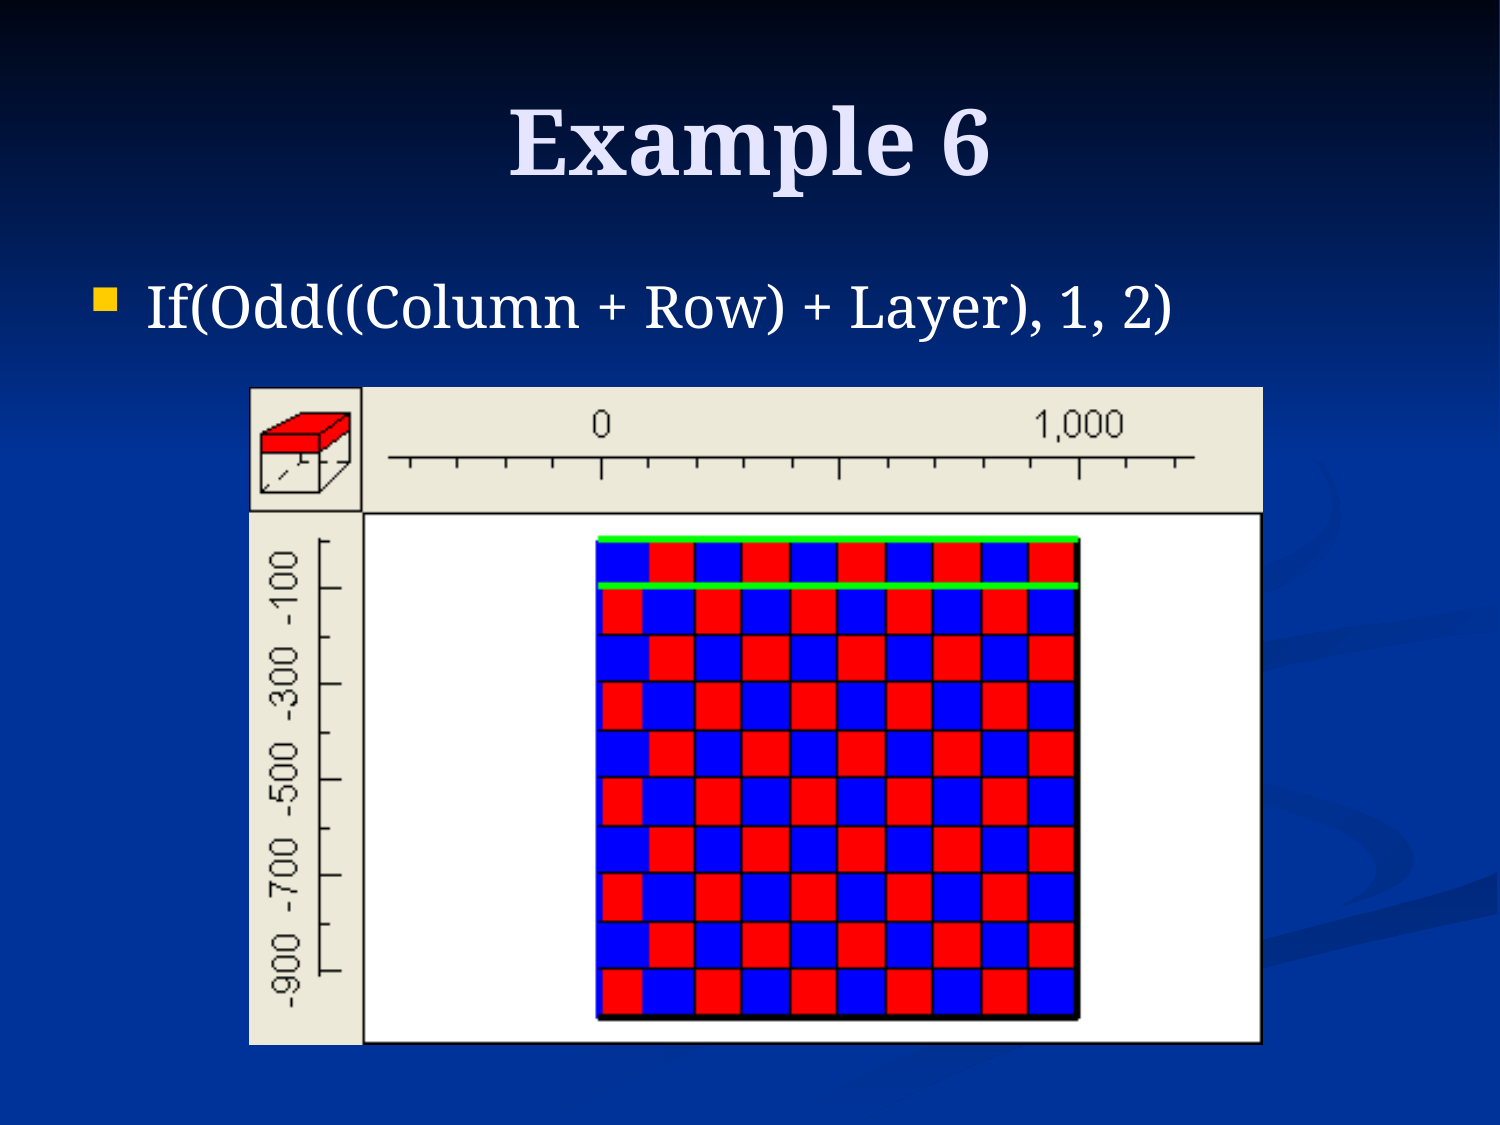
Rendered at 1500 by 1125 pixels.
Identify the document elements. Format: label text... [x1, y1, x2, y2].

list If(Odd((Column + Row) + Layer), 1, 2) [74, 262, 1426, 622]
title Example 6 [74, 44, 1426, 233]
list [249, 387, 1263, 1045]
